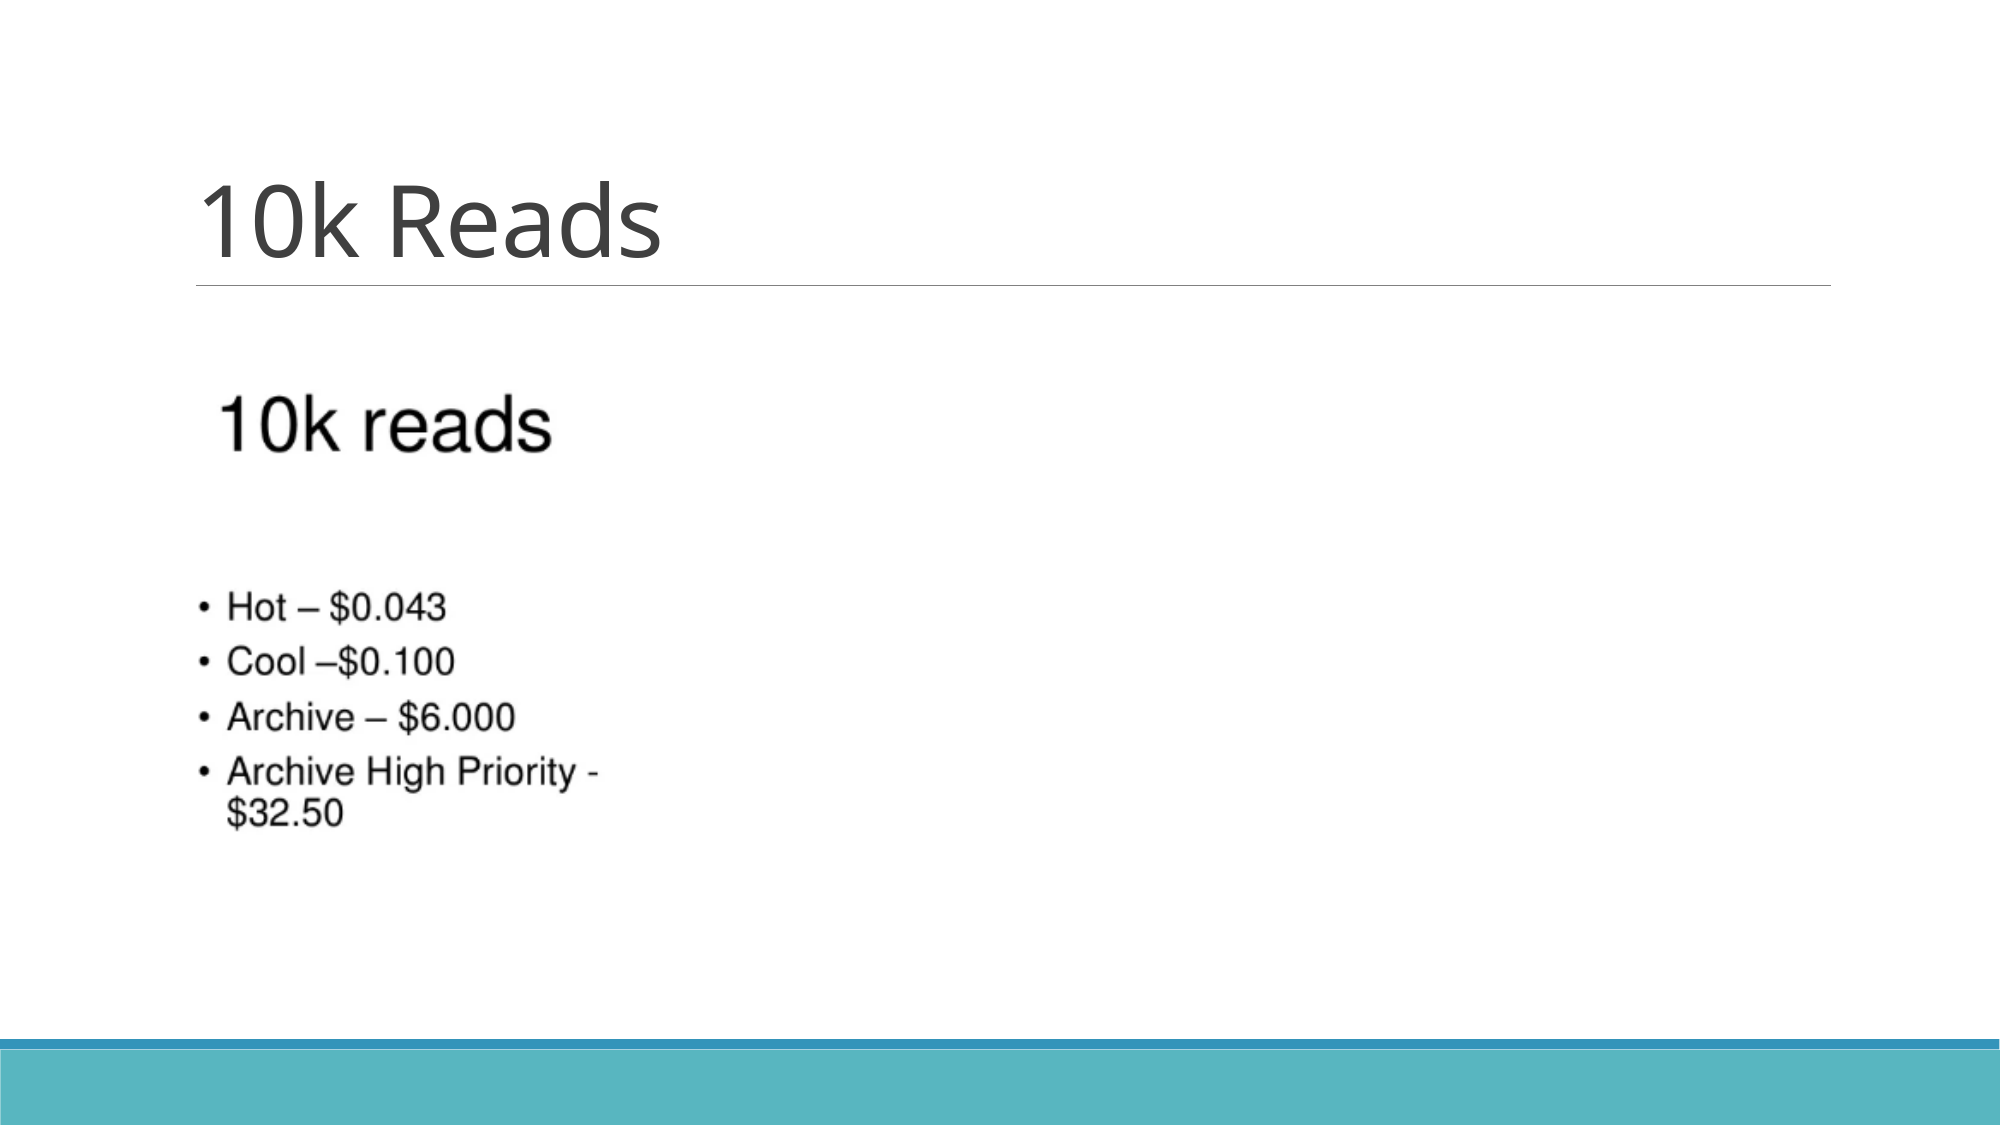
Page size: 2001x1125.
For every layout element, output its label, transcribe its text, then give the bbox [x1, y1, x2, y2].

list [179, 365, 687, 841]
title 10k Reads [180, 47, 1830, 285]
